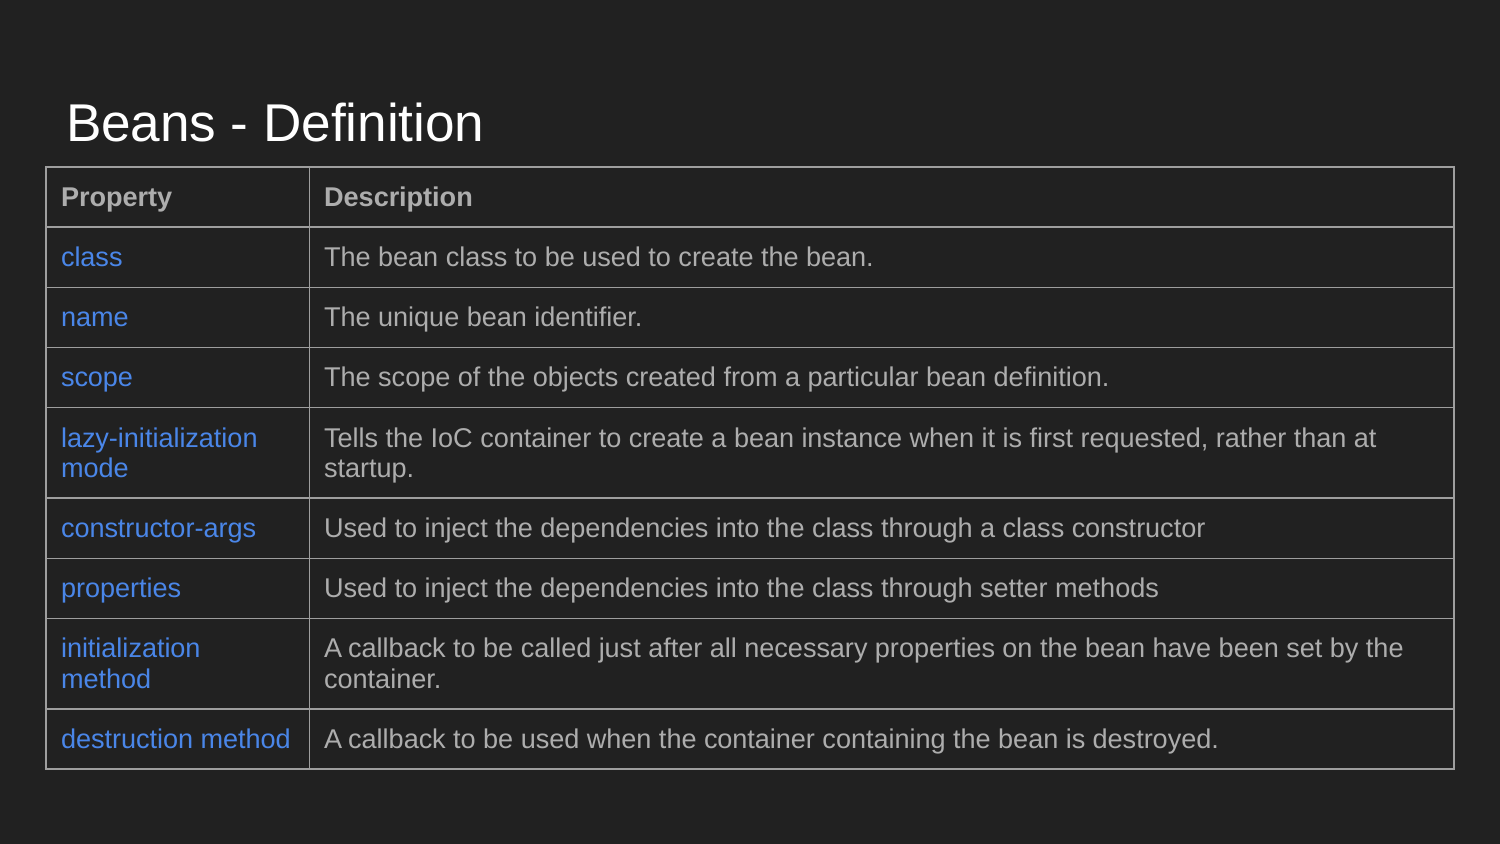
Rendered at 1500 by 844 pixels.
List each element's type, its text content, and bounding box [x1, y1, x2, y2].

table_header Property [47, 168, 309, 226]
table_cell A callback to be called just after all necessary properties on the bean have been set by the container. [310, 619, 1453, 708]
table_cell scope [47, 348, 309, 407]
title Beans - Definition [51, 72, 1449, 166]
table_cell The scope of the objects created from a particular bean definition. [310, 348, 1453, 407]
table_cell destruction method [47, 710, 309, 768]
table_cell initialization method [47, 619, 309, 708]
table_cell properties [47, 559, 309, 618]
table_cell Tells the IoC container to create a bean instance when it is first requested, rather than at startup. [310, 408, 1453, 497]
table_cell The bean class to be used to create the bean. [310, 228, 1453, 287]
table_header Description [310, 168, 1453, 226]
table_cell The unique bean identifier. [310, 288, 1453, 347]
table_cell name [47, 288, 309, 347]
table_cell lazy-initialization mode [47, 408, 309, 497]
table_cell Used to inject the dependencies into the class through a class constructor [310, 499, 1453, 558]
table_cell class [47, 228, 309, 287]
table_cell constructor-args [47, 499, 309, 558]
table_cell Used to inject the dependencies into the class through setter methods [310, 559, 1453, 618]
table_cell A callback to be used when the container containing the bean is destroyed. [310, 710, 1453, 768]
